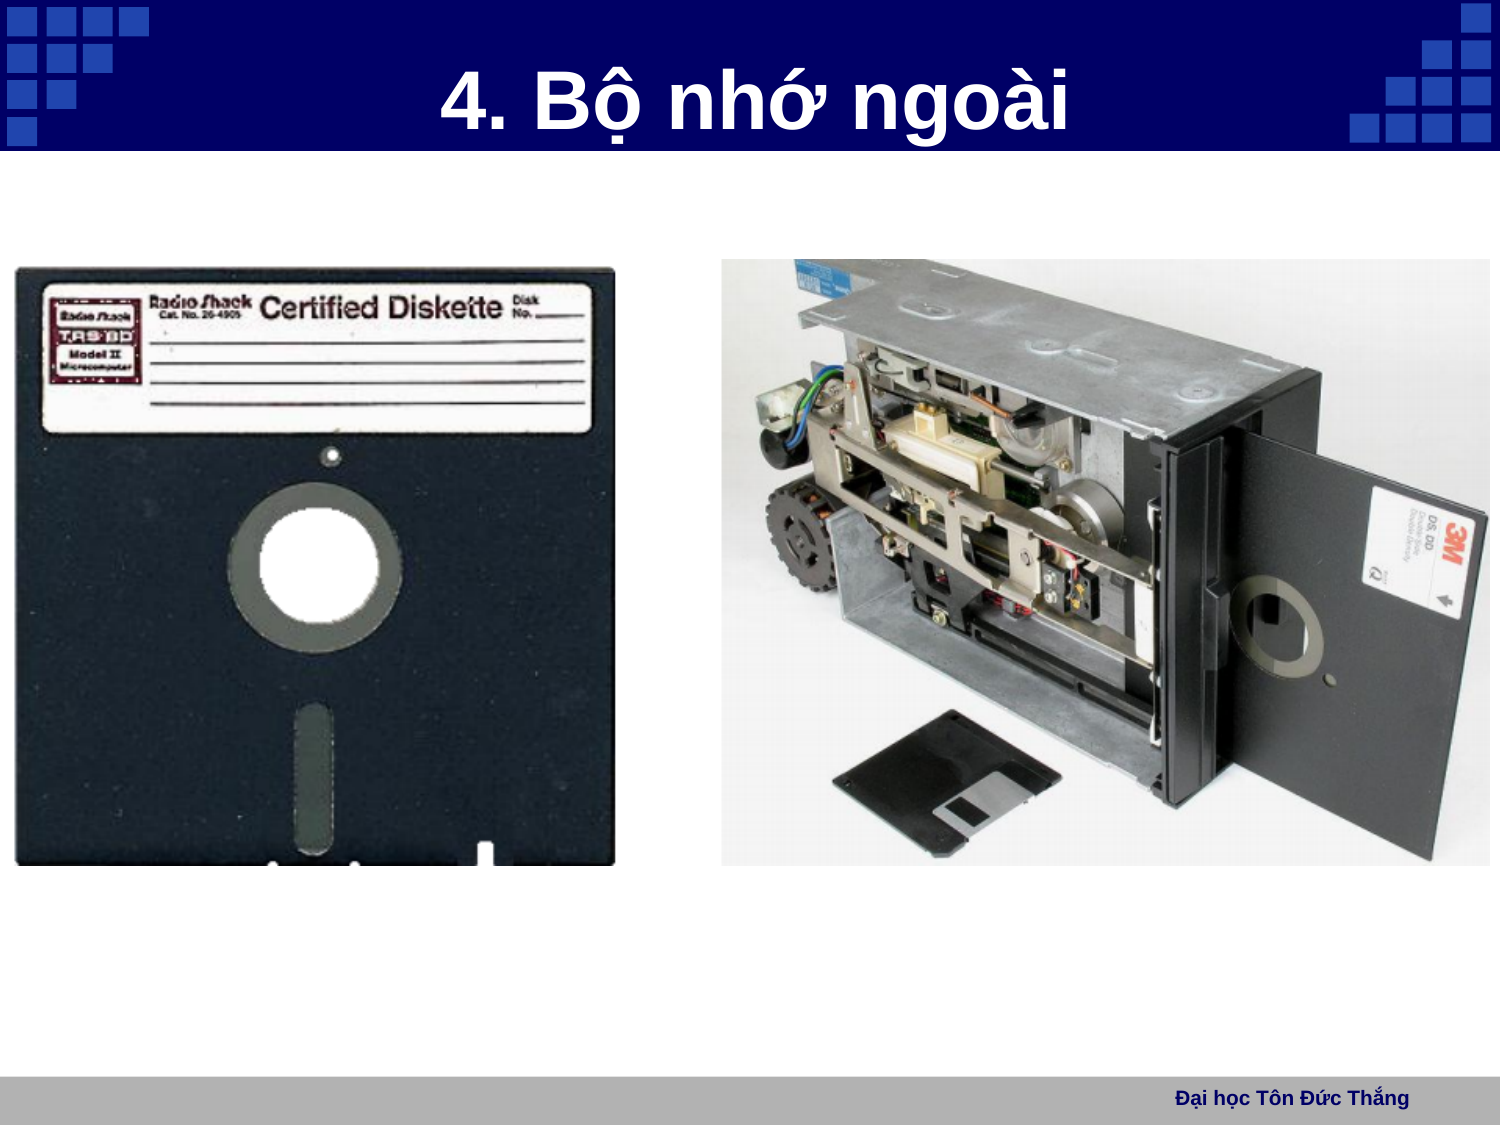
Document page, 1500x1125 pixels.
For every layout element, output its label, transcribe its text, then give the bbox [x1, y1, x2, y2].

footer Đại học Tôn Đức Thắng [1087, 1077, 1426, 1125]
picture [10, 259, 1490, 866]
title 4. Bộ nhớ ngoài [37, 49, 1476, 143]
